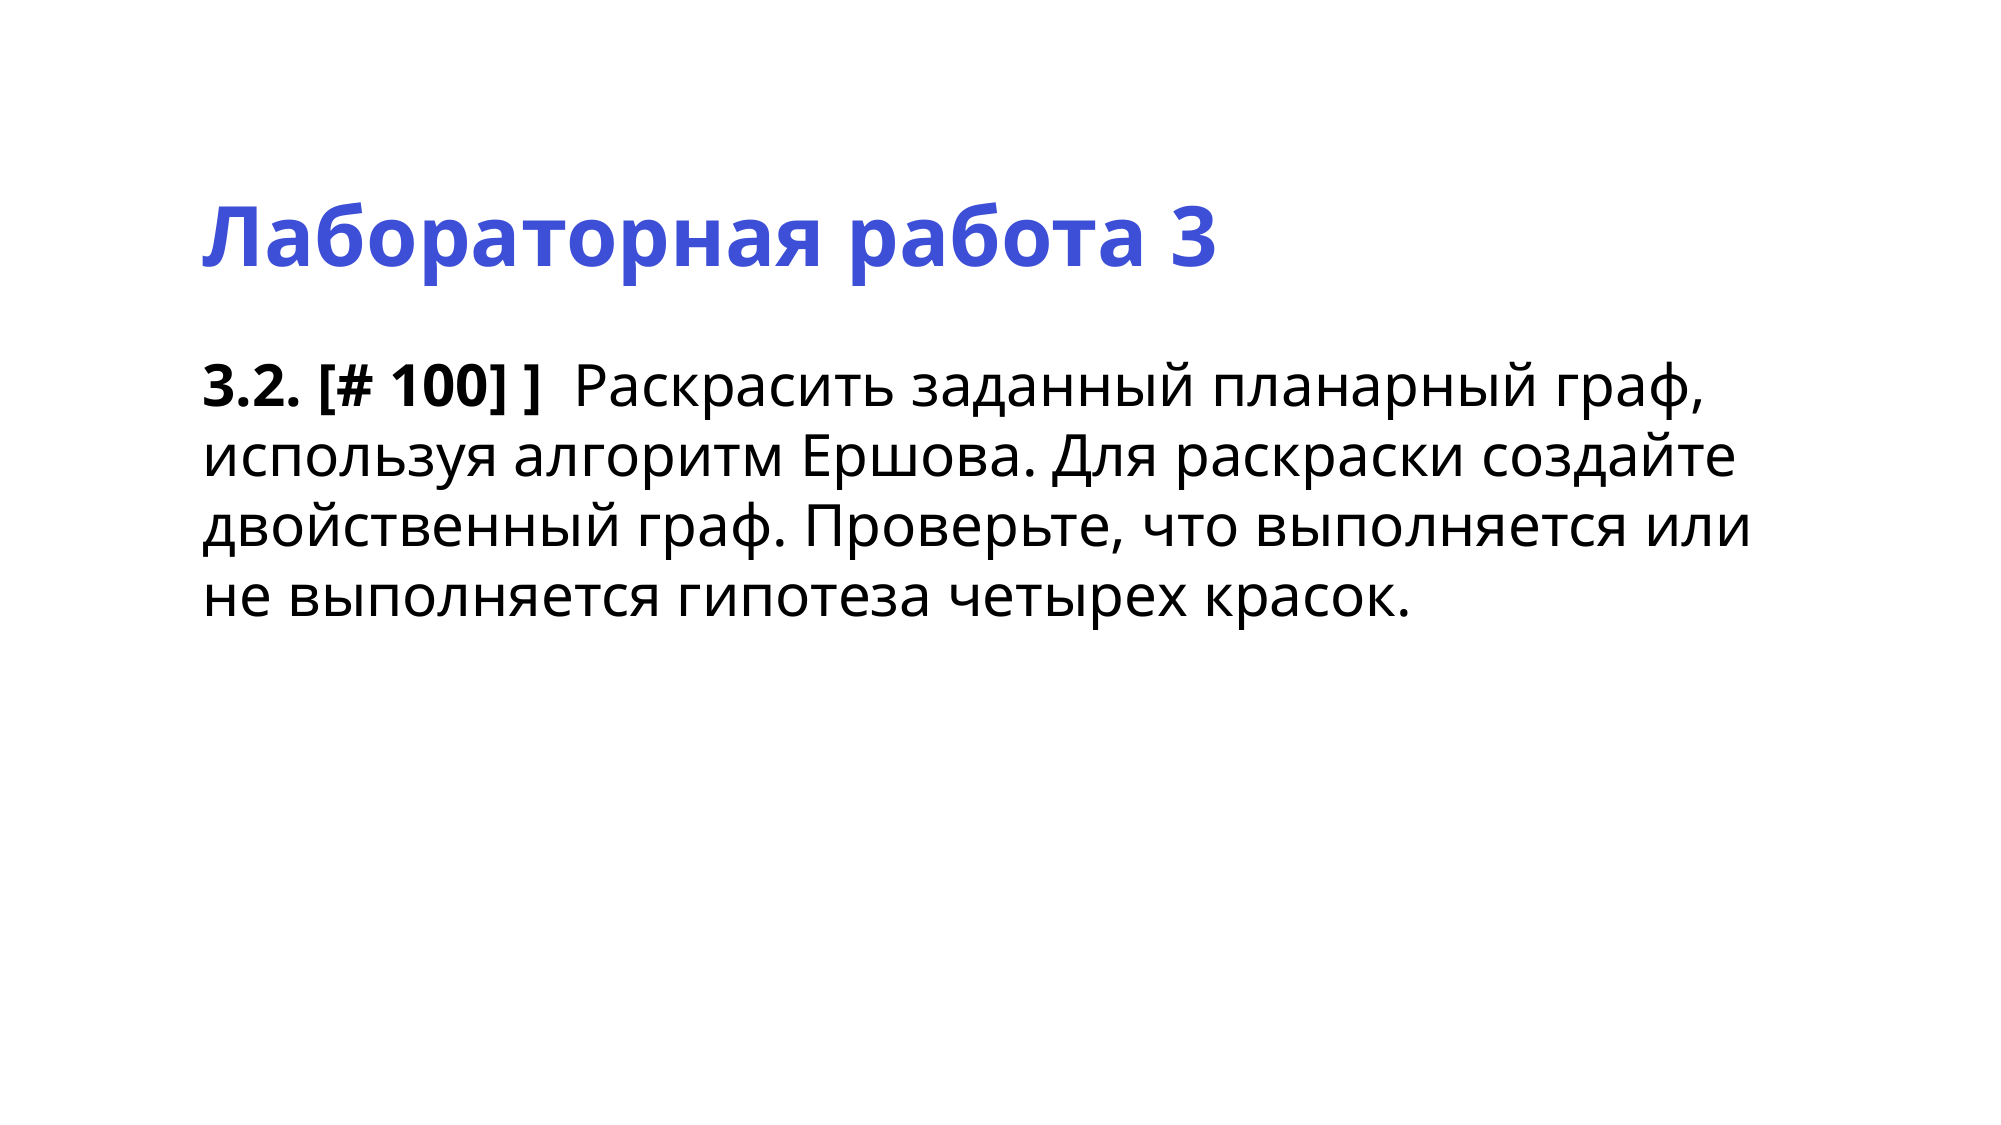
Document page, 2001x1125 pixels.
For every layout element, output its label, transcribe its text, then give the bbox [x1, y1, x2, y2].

text_box Лабораторная работа 3 [187, 187, 1816, 307]
text_box 3.2. [# 100] ] Раскрасить заданный планарный граф, используя алгоритм Ершова. Для раскраски создайте двойственный граф. Проверьте, что выполняется или не выполняется гипотеза четырех красок. [187, 340, 1816, 636]
